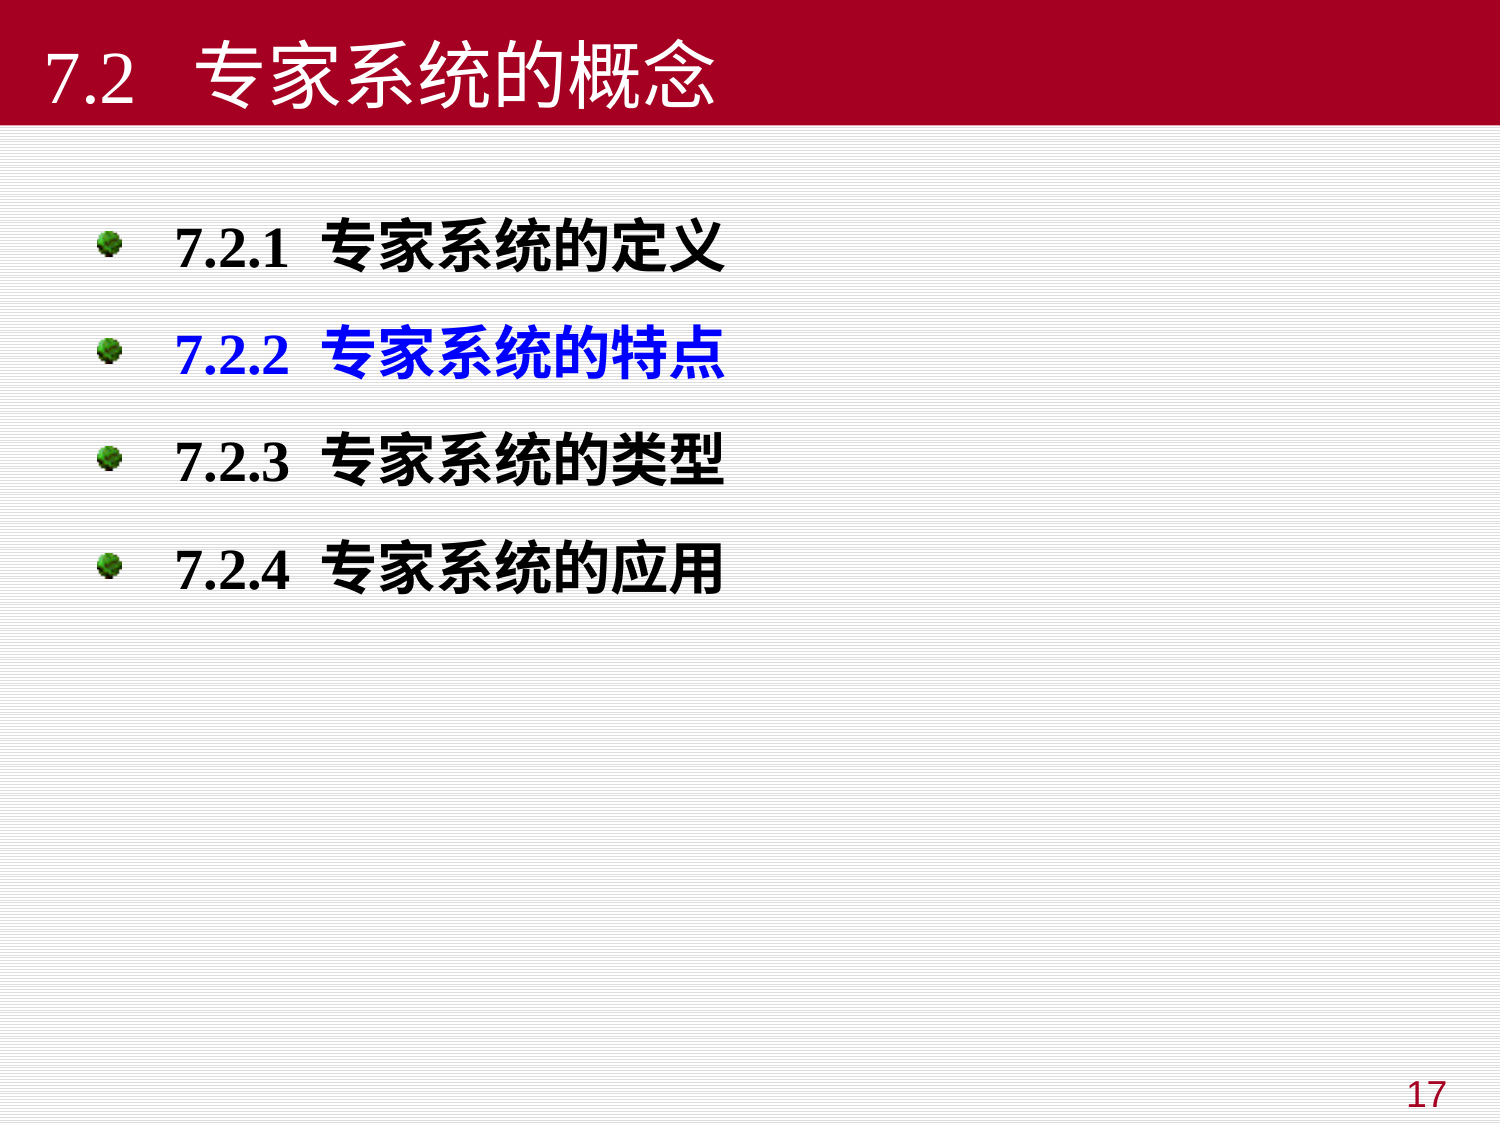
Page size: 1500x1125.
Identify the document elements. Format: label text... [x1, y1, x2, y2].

picture [97, 553, 122, 579]
list 7.2.1 专家系统的定义 7.2.2 专家系统的特点 7.2.3 专家系统的类型 7.2.4 专家系统的应用 [81, 187, 1500, 1074]
slide_number 17 [1137, 1074, 1463, 1122]
picture [97, 446, 122, 471]
picture [97, 338, 122, 364]
picture [97, 231, 122, 257]
text_box 7.2 专家系统的概念 [0, 0, 1500, 126]
